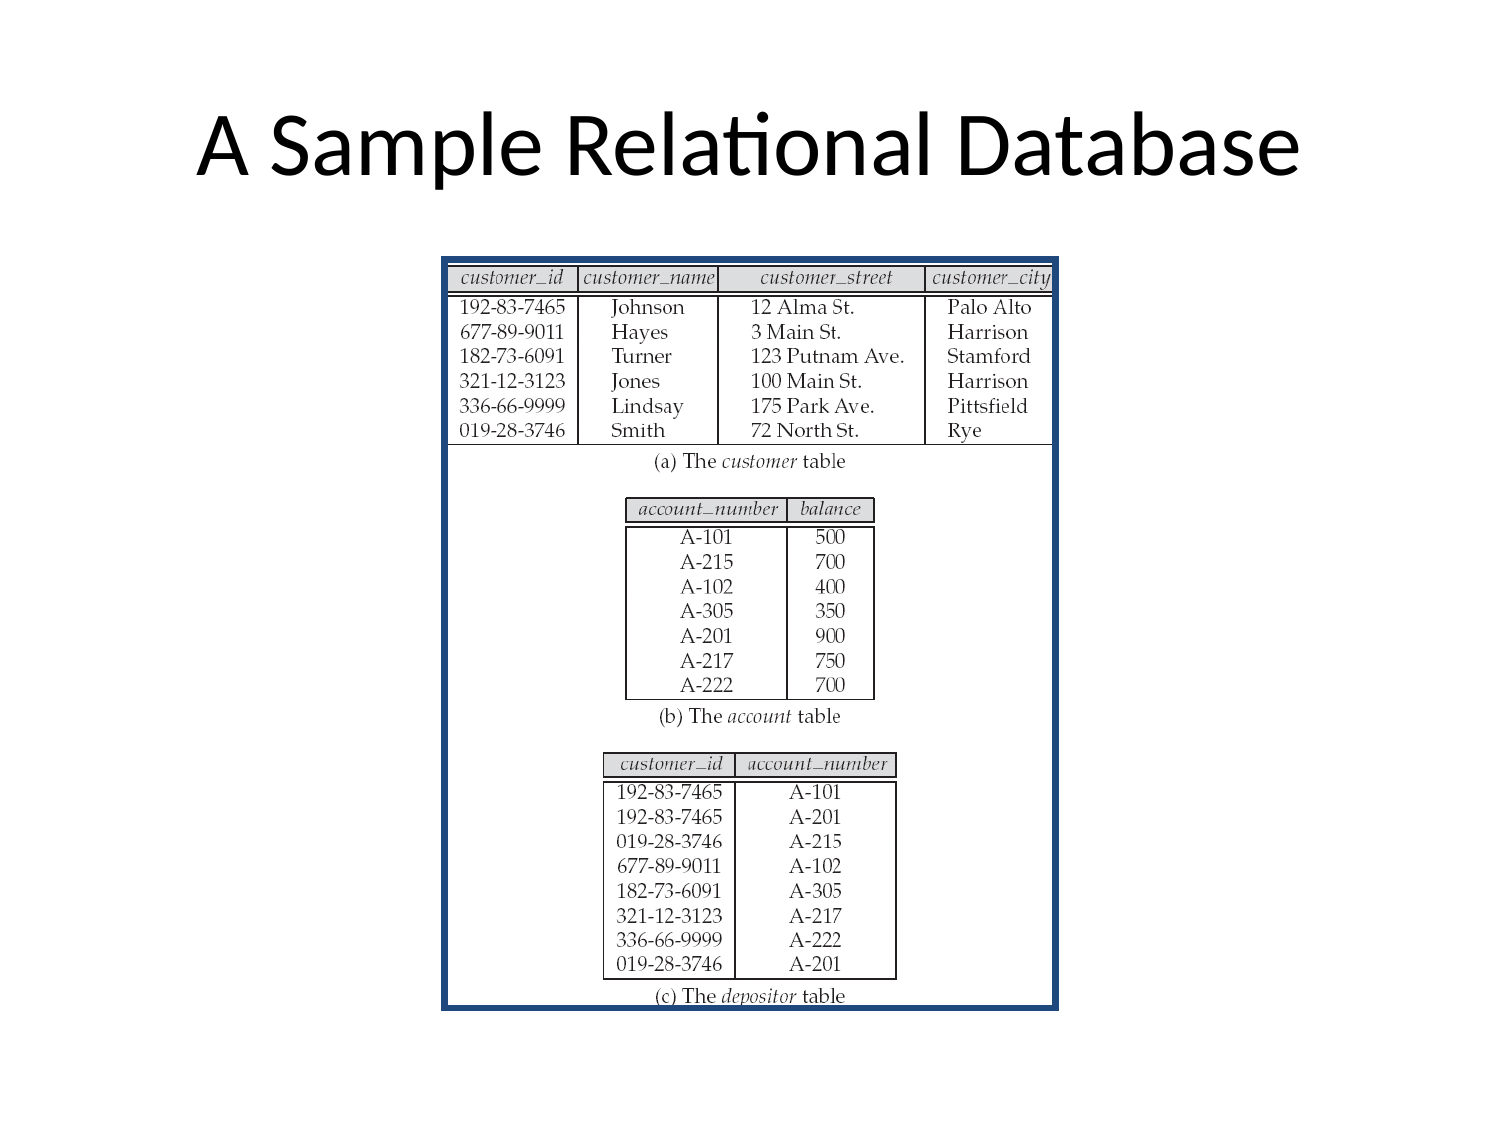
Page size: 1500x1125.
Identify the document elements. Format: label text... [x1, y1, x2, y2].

title A Sample Relational Database [75, 45, 1425, 233]
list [447, 262, 1053, 1006]
